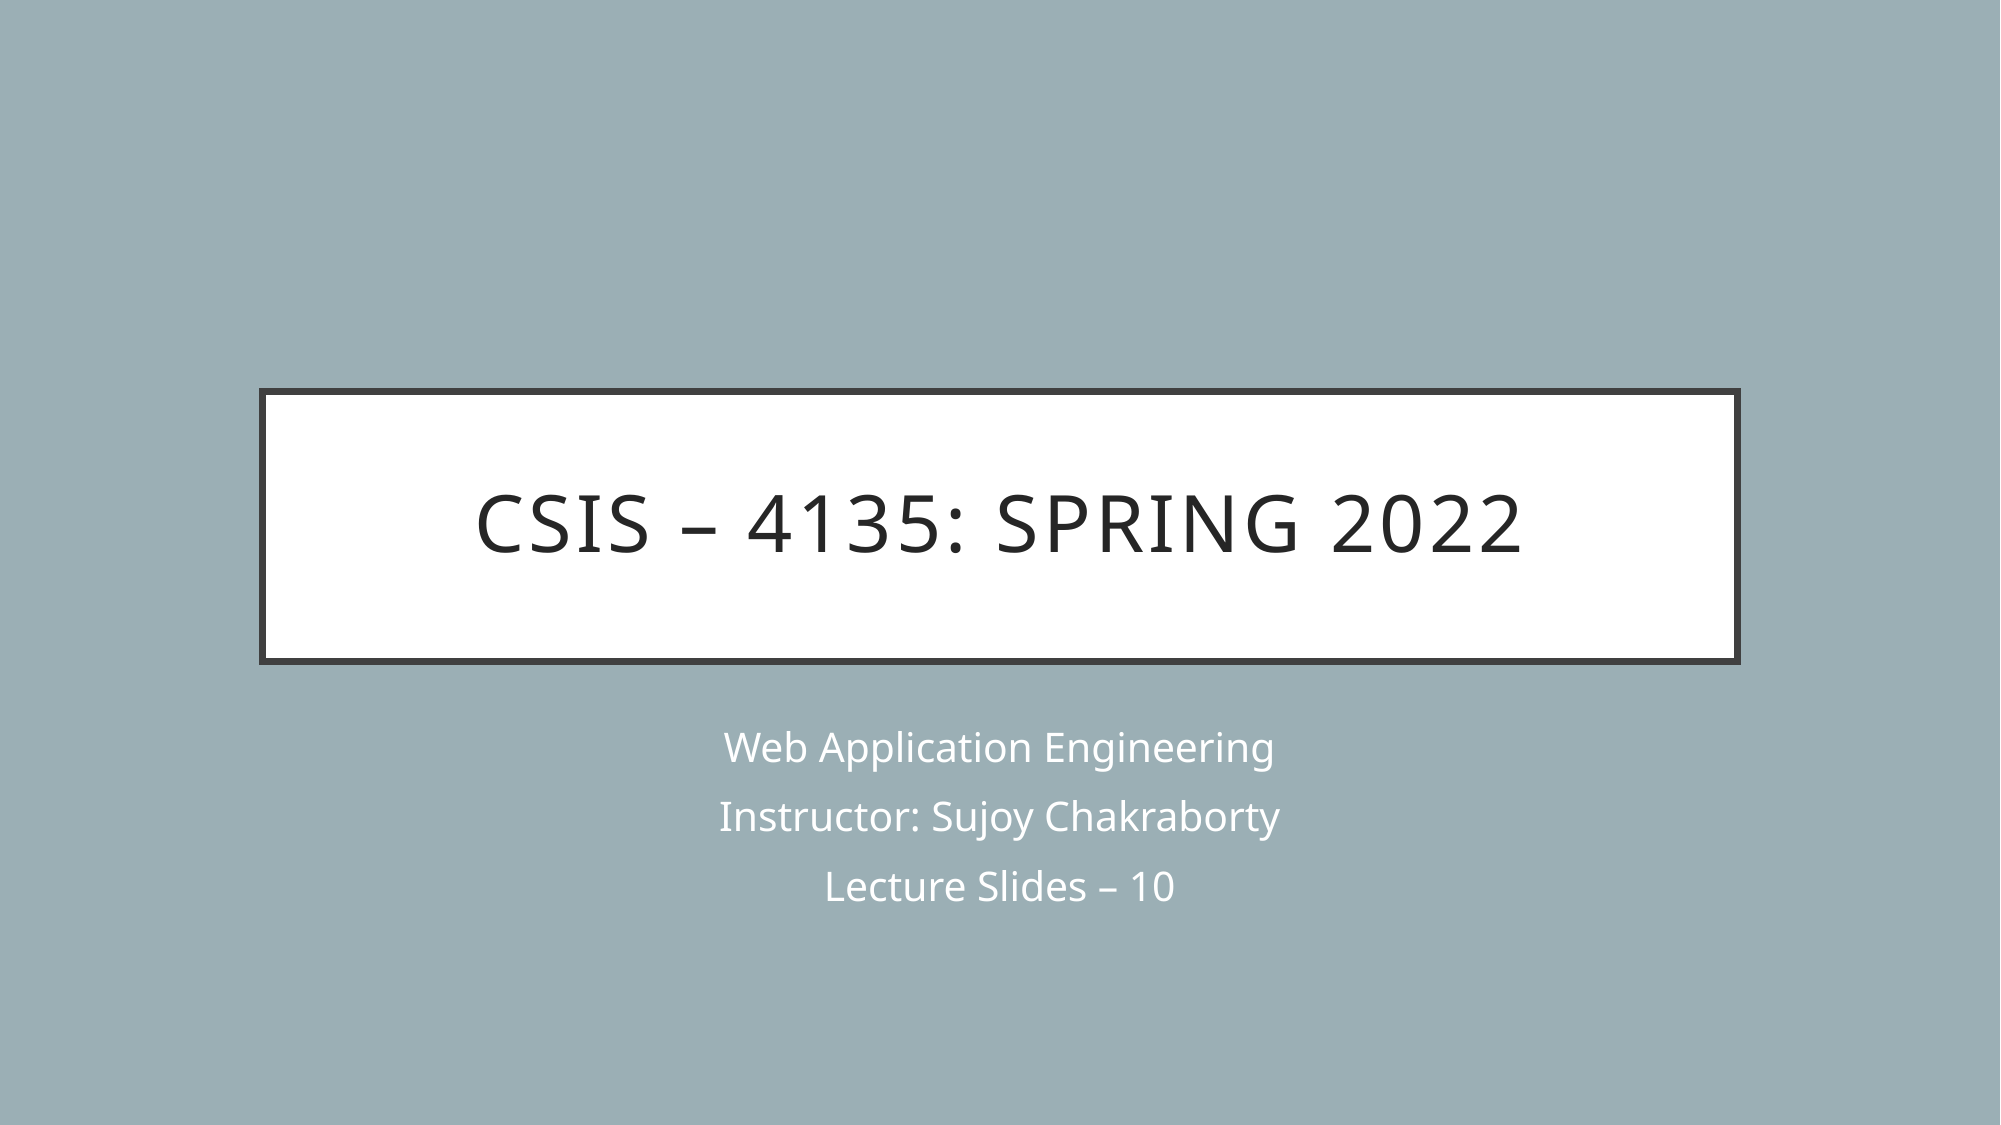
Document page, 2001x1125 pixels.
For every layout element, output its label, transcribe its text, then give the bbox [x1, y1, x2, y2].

title CSIS – 4135: Spring 2022 [259, 388, 1741, 665]
subtitle Web Application Engineering Instructor: Sujoy Chakraborty Lecture Slides – 10 [442, 713, 1558, 918]
